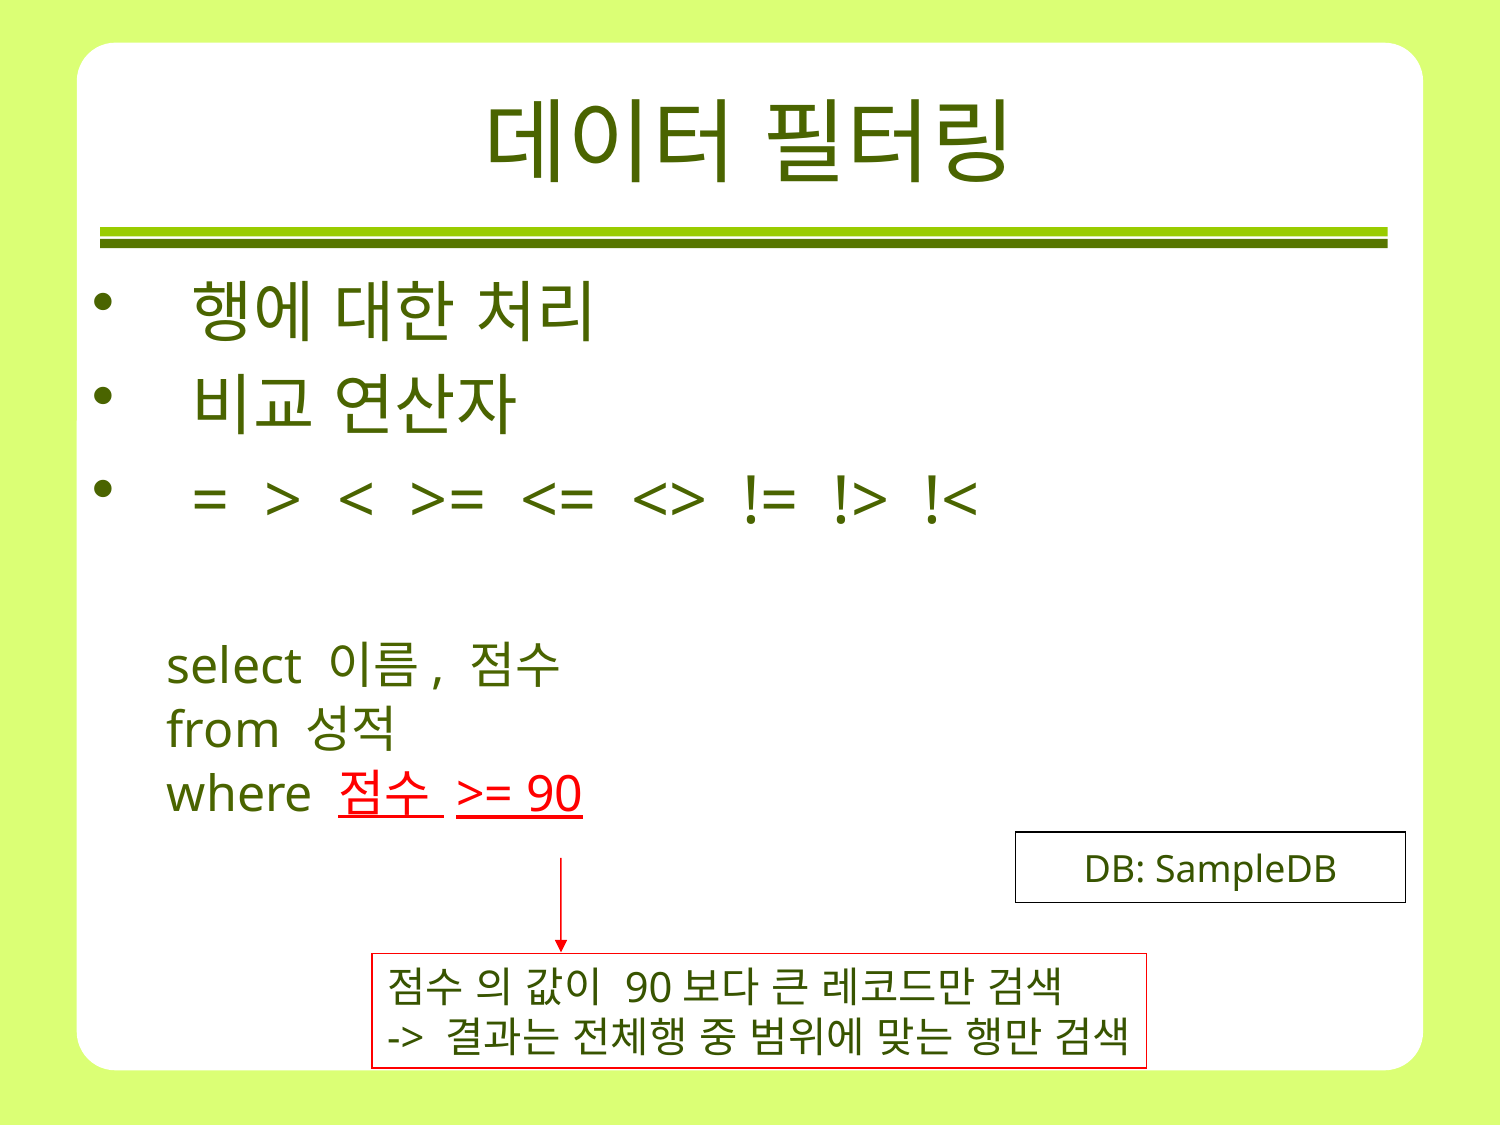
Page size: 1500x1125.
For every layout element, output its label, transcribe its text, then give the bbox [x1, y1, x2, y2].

text_box DB: SampleDB [1015, 831, 1406, 903]
text_box 점수 의 값이 90보다 큰 레코드만 검색 -> 결과는 전체행 중 범위에 맞는 행만 검색 [372, 953, 1147, 1069]
list 행에 대한 처리 비교 연산자 = > < >= <= <> != !> !< select 이름, 점수 from 성적 where 점수 >= 90 [76, 262, 1427, 1005]
title 데이터 필터링 [75, 45, 1425, 233]
text_box [554, 857, 568, 953]
